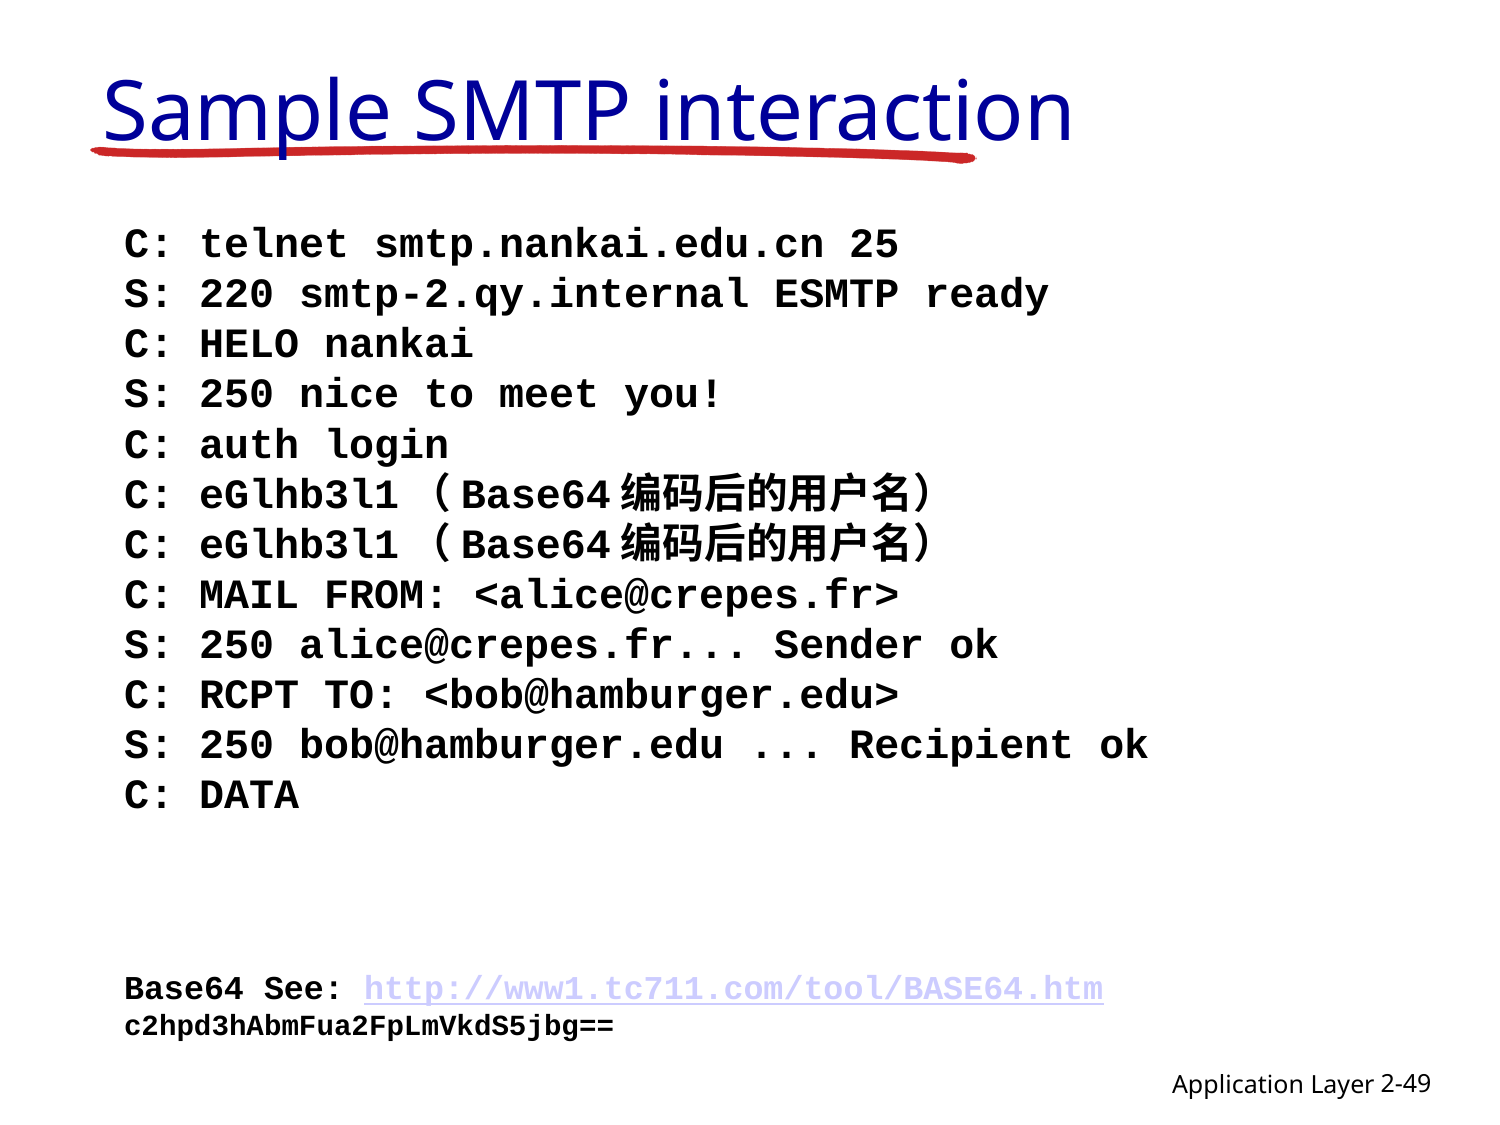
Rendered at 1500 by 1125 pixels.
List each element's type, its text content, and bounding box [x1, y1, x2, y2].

slide_number 2-49 [1365, 1059, 1477, 1106]
picture [86, 139, 987, 169]
text_box C: telnet smtp.nankai.edu.cn 25 S: 220 smtp-2.qy.internal ESMTP ready C: HELO nankai S: 250 nice to meet you! C: auth login C: eGlhb3l1（Base64编码后的用户名） C: eGlhb3l1（Base64编码后的用户名） C: MAIL FROM: <alice@crepes.fr> S: 250 alice@crepes.fr... Sender ok C: RCPT TO: <bob@hamburger.edu> S: 250 bob@hamburger.edu ... Recipient ok C: DATA Base64 See: http://www1.tc711.com/tool/BASE64.htm c2hpd3hAbmFua2FpLmVkdS5jbg== [109, 208, 1219, 1049]
footer Application Layer [914, 1060, 1391, 1109]
title Sample SMTP interaction [87, 33, 1363, 182]
